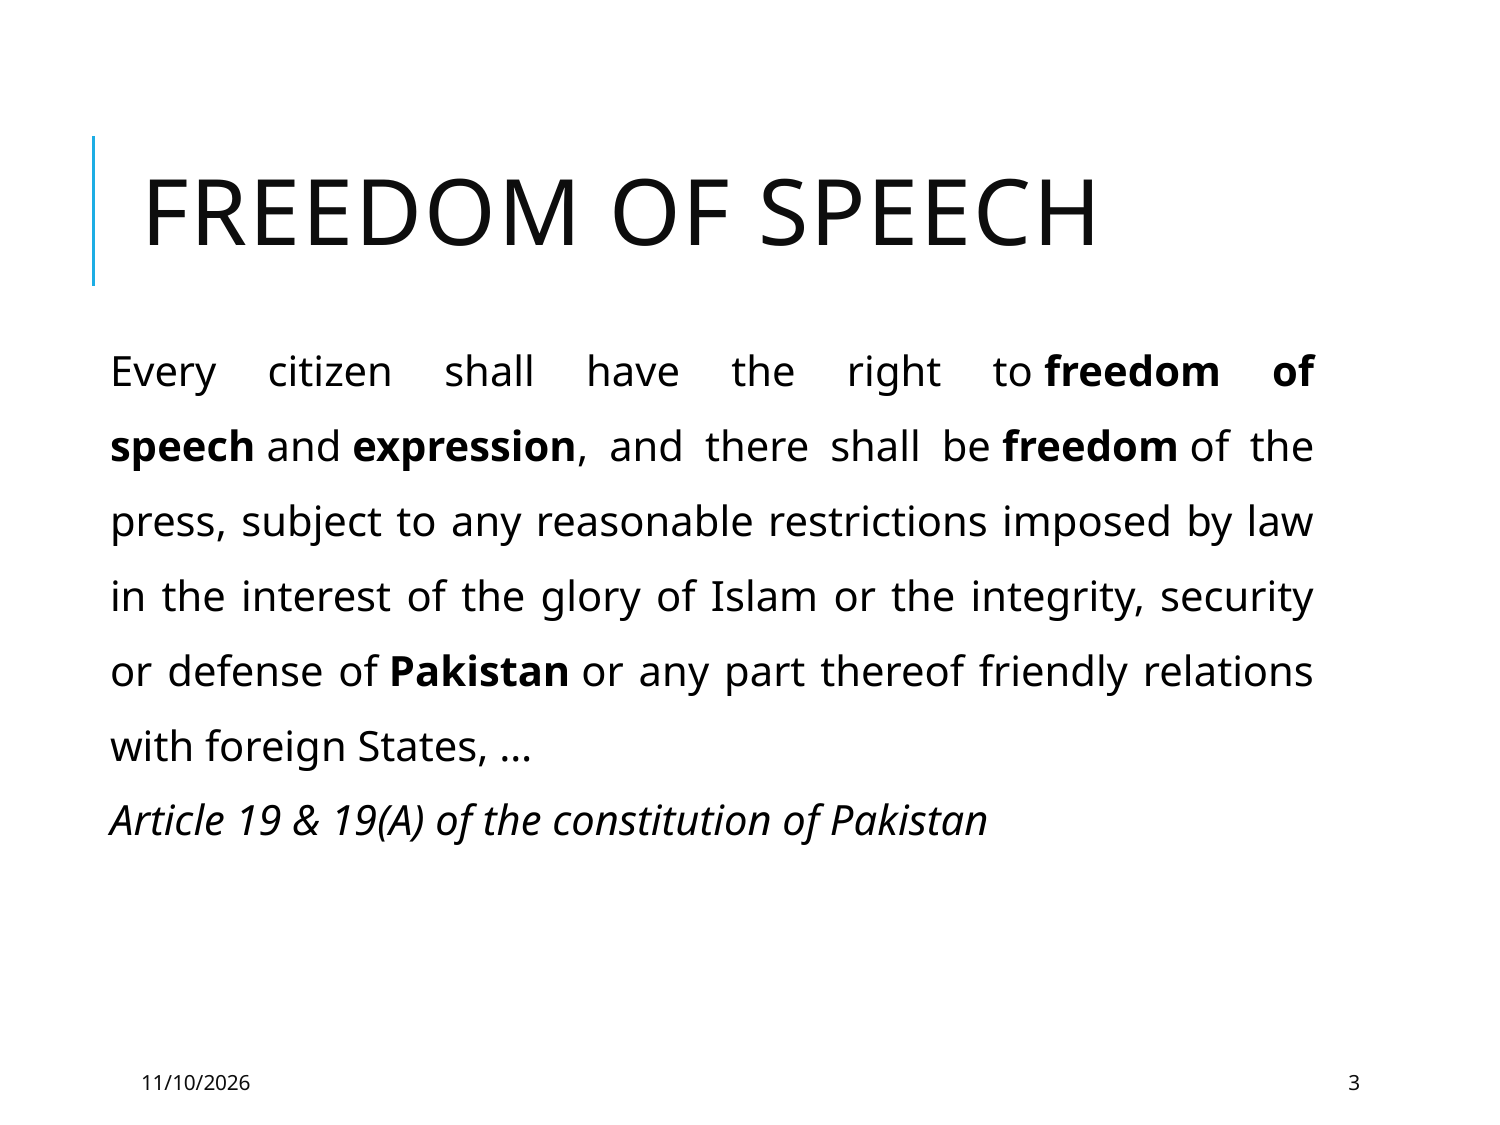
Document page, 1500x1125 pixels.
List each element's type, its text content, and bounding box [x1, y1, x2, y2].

list Every citizen shall have the right to freedom of speech and expression, and there shall be freedom of the press, subject to any reasonable restrictions imposed by law in the interest of the glory of Islam or the integrity, security or defense of Pakistan or any part thereof friendly relations with foreign States, … Article 19 & 19(A) of the constitution of Pakistan [87, 312, 1322, 1035]
slide_number 3 [1333, 1061, 1454, 1107]
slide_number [126, 1061, 392, 1107]
title Freedom of speech [126, 96, 1322, 312]
